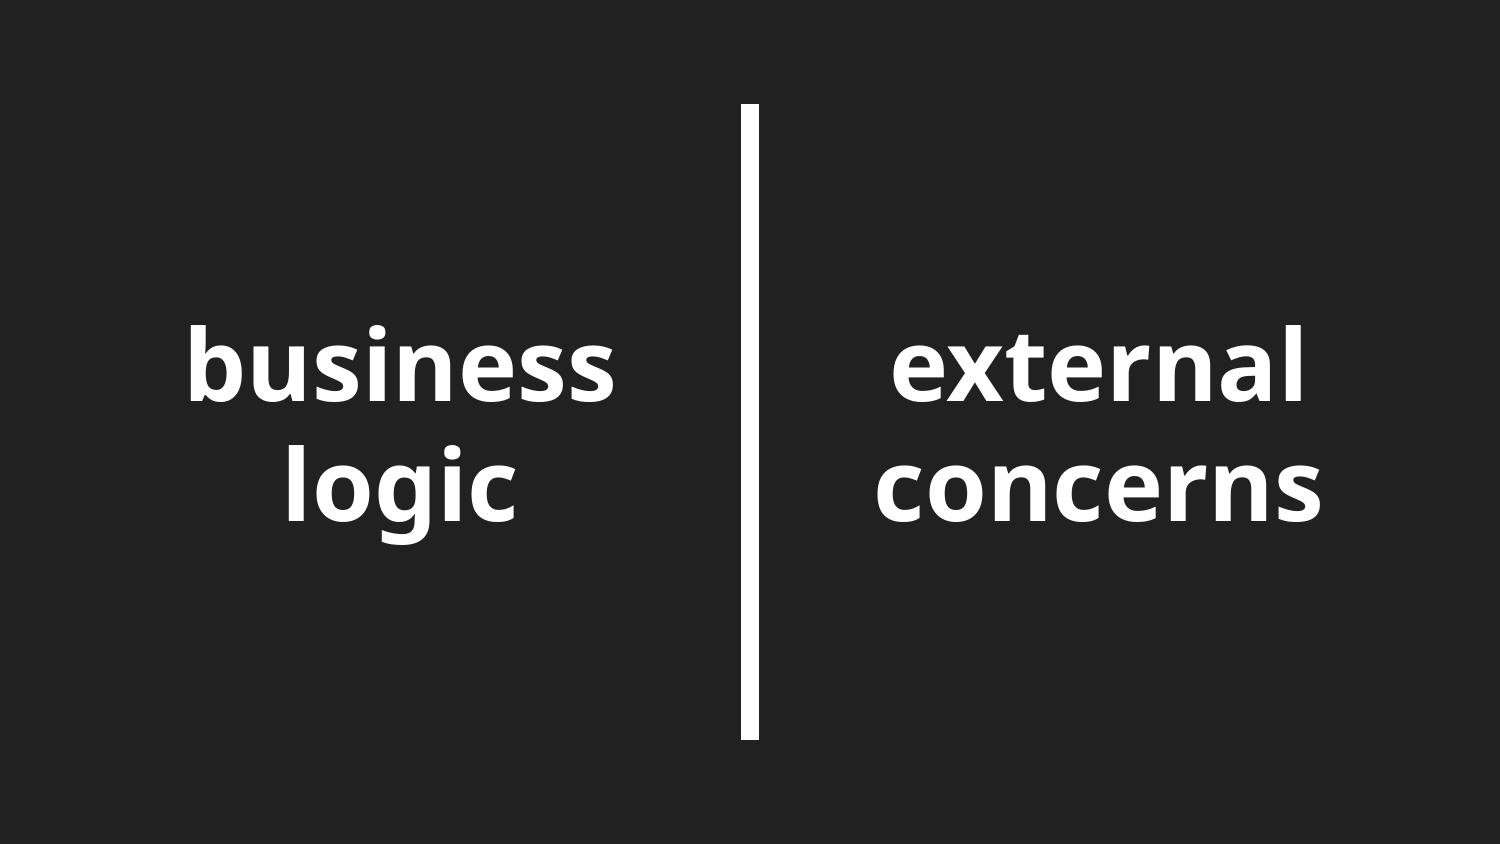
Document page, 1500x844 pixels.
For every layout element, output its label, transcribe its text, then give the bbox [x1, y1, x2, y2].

title external concerns [759, 161, 1449, 683]
title business logic [51, 161, 741, 683]
